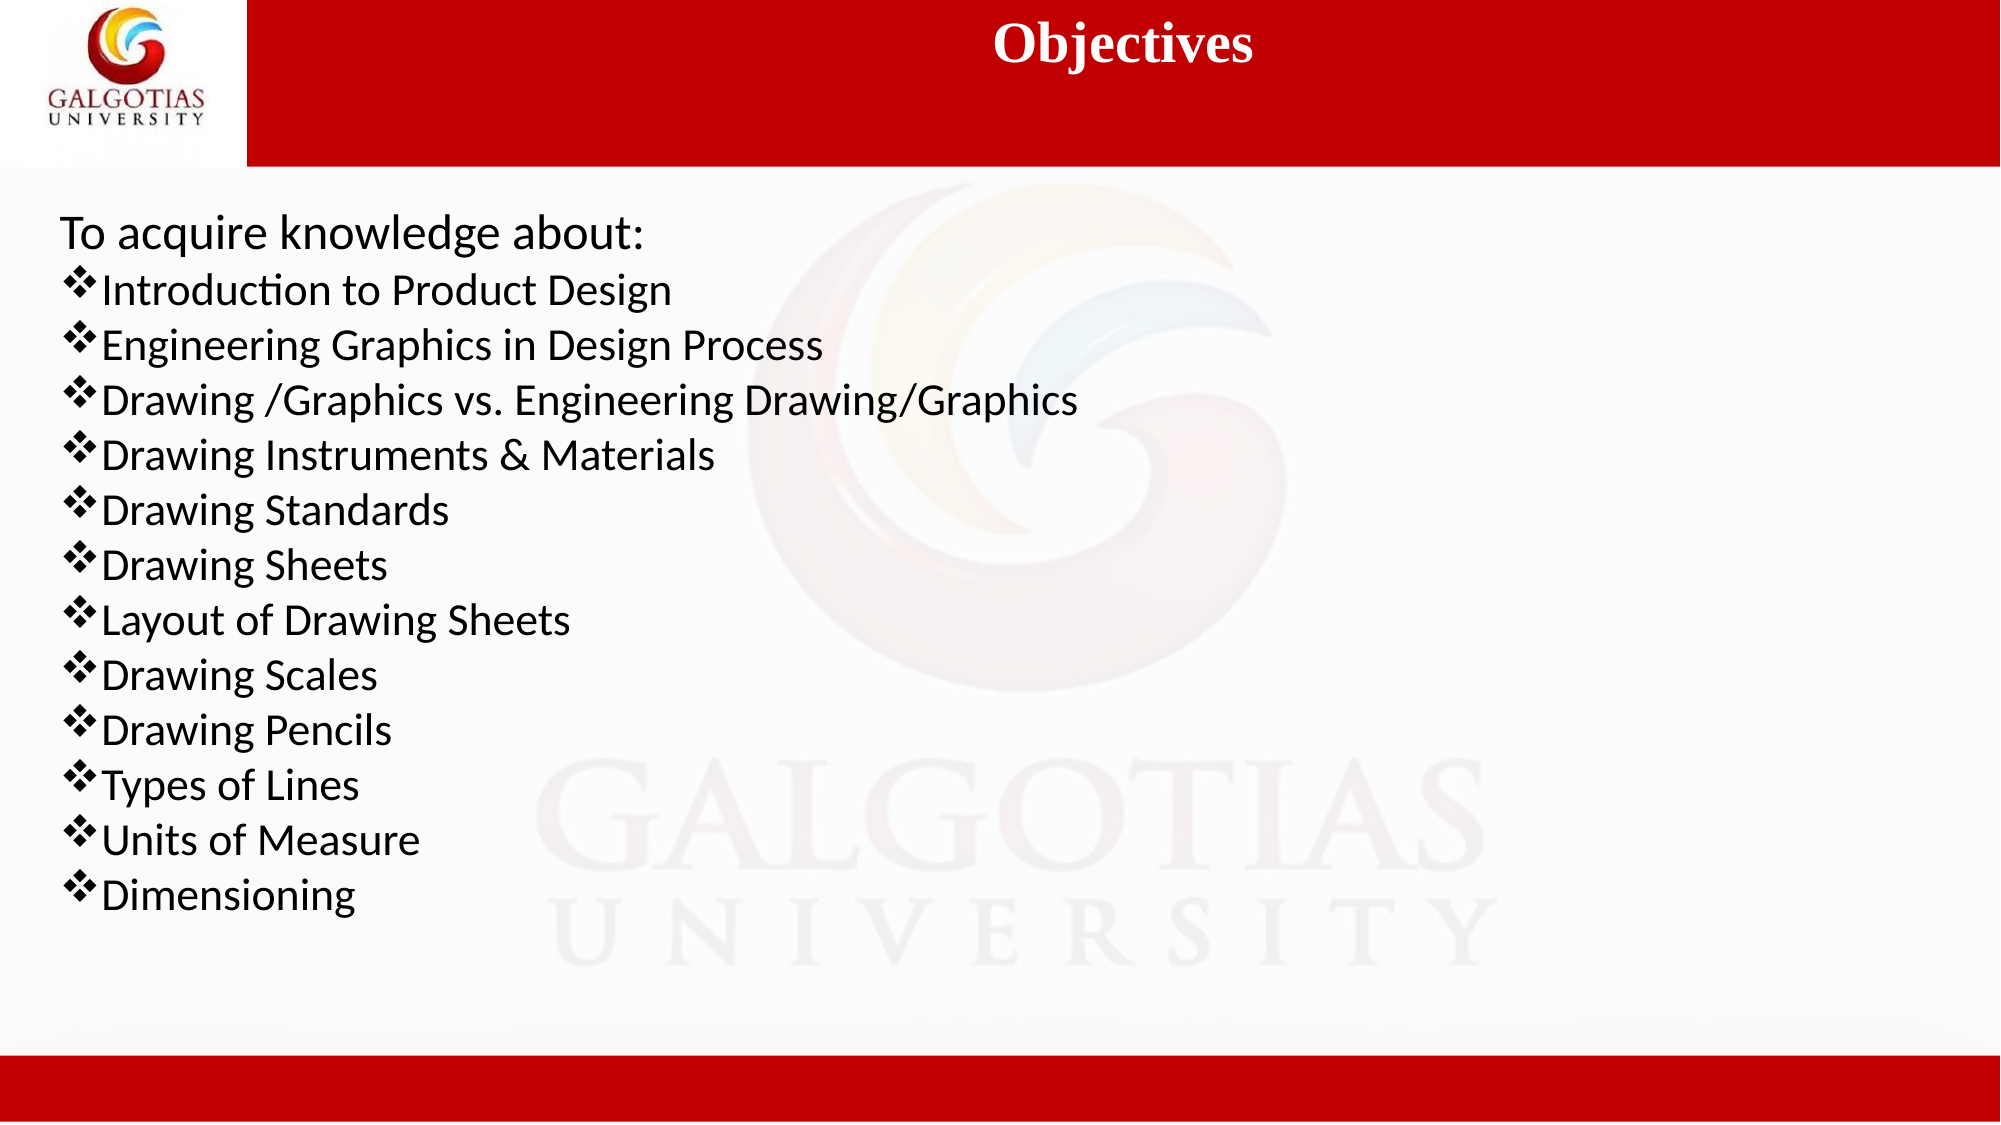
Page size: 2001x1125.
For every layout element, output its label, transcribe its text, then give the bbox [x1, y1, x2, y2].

picture [0, 0, 247, 169]
text_box Objectives [247, 0, 2000, 167]
text_box [0, 1055, 2000, 1122]
text_box To acquire knowledge about: Introduction to Product Design Engineering Graphics in Design Process Drawing /Graphics vs. Engineering Drawing/Graphics Drawing Instruments & Materials Drawing Standards Drawing Sheets Layout of Drawing Sheets Drawing Scales Drawing Pencils Types of Lines Units of Measure Dimensioning [44, 192, 1127, 972]
